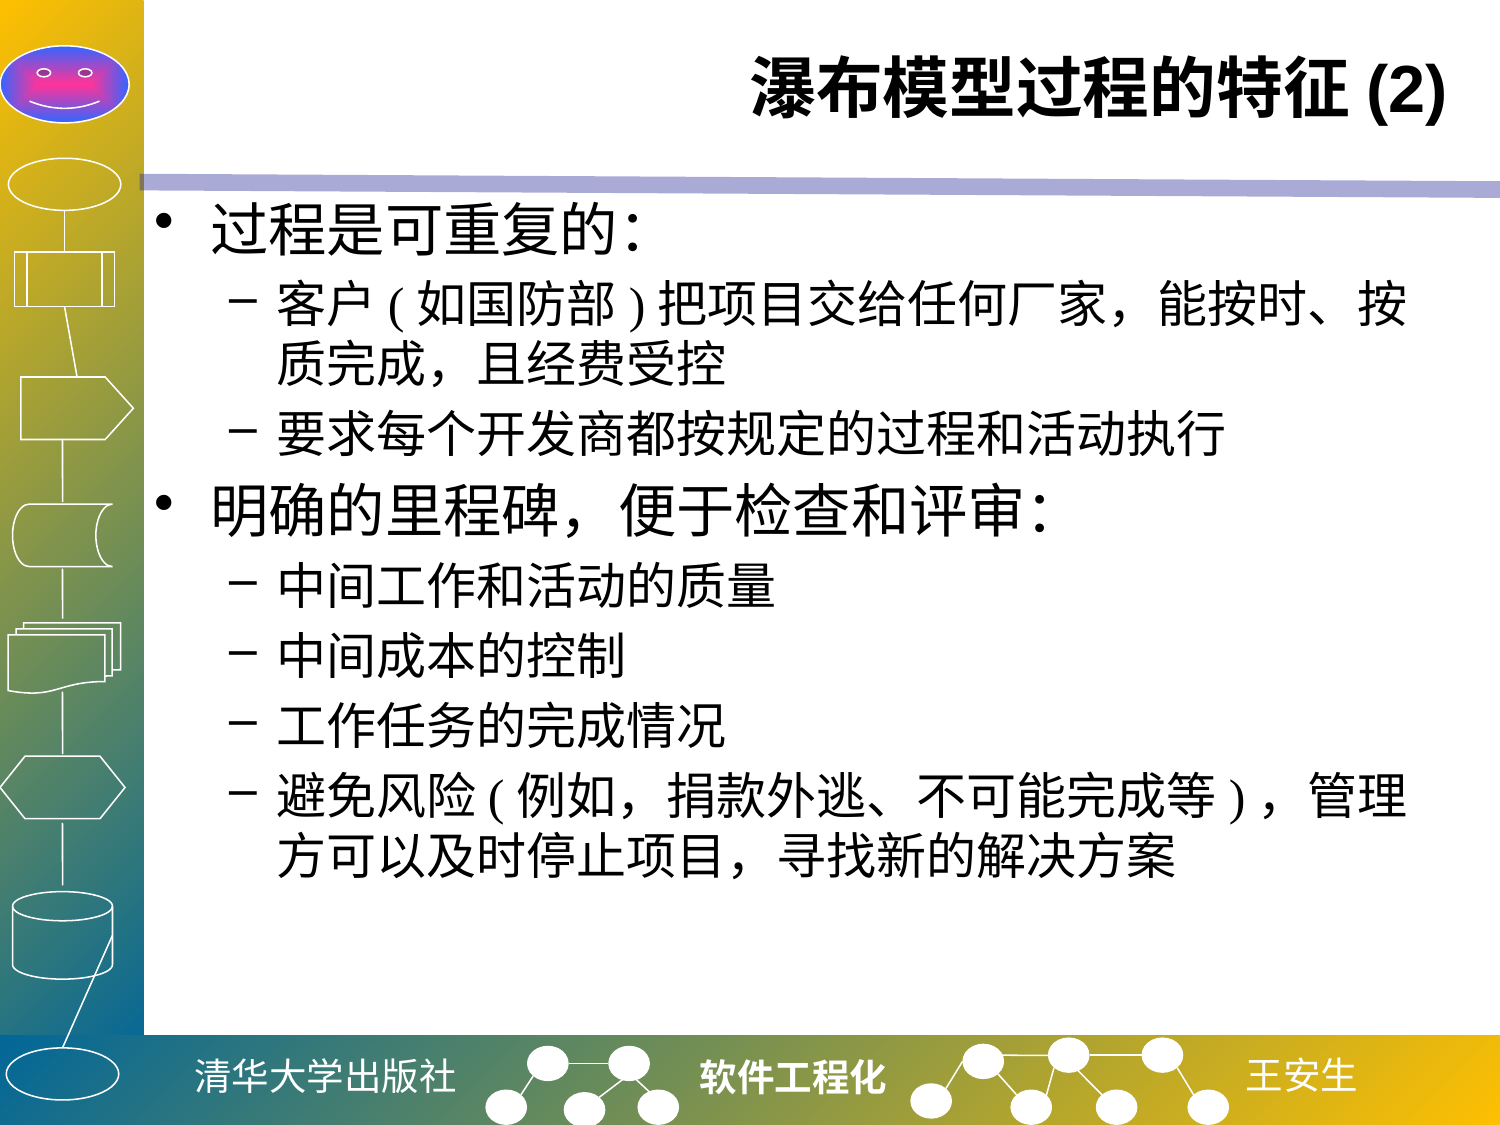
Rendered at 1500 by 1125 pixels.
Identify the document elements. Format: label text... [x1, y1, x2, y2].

title 瀑布模型过程的特征(2) [187, 24, 1463, 147]
list 过程是可重复的： 客户(如国防部)把项目交给任何厂家，能按时、按质完成，且经费受控 要求每个开发商都按规定的过程和活动执行 明确的里程碑，便于检查和评审： 中间工作和活动的质量 中间成本的控制 工作任务的完成情况 避免风险(例如，捐款外逃、不可能完成等)，管理方可以及时停止项目，寻找新的解决方案 [138, 184, 1440, 941]
